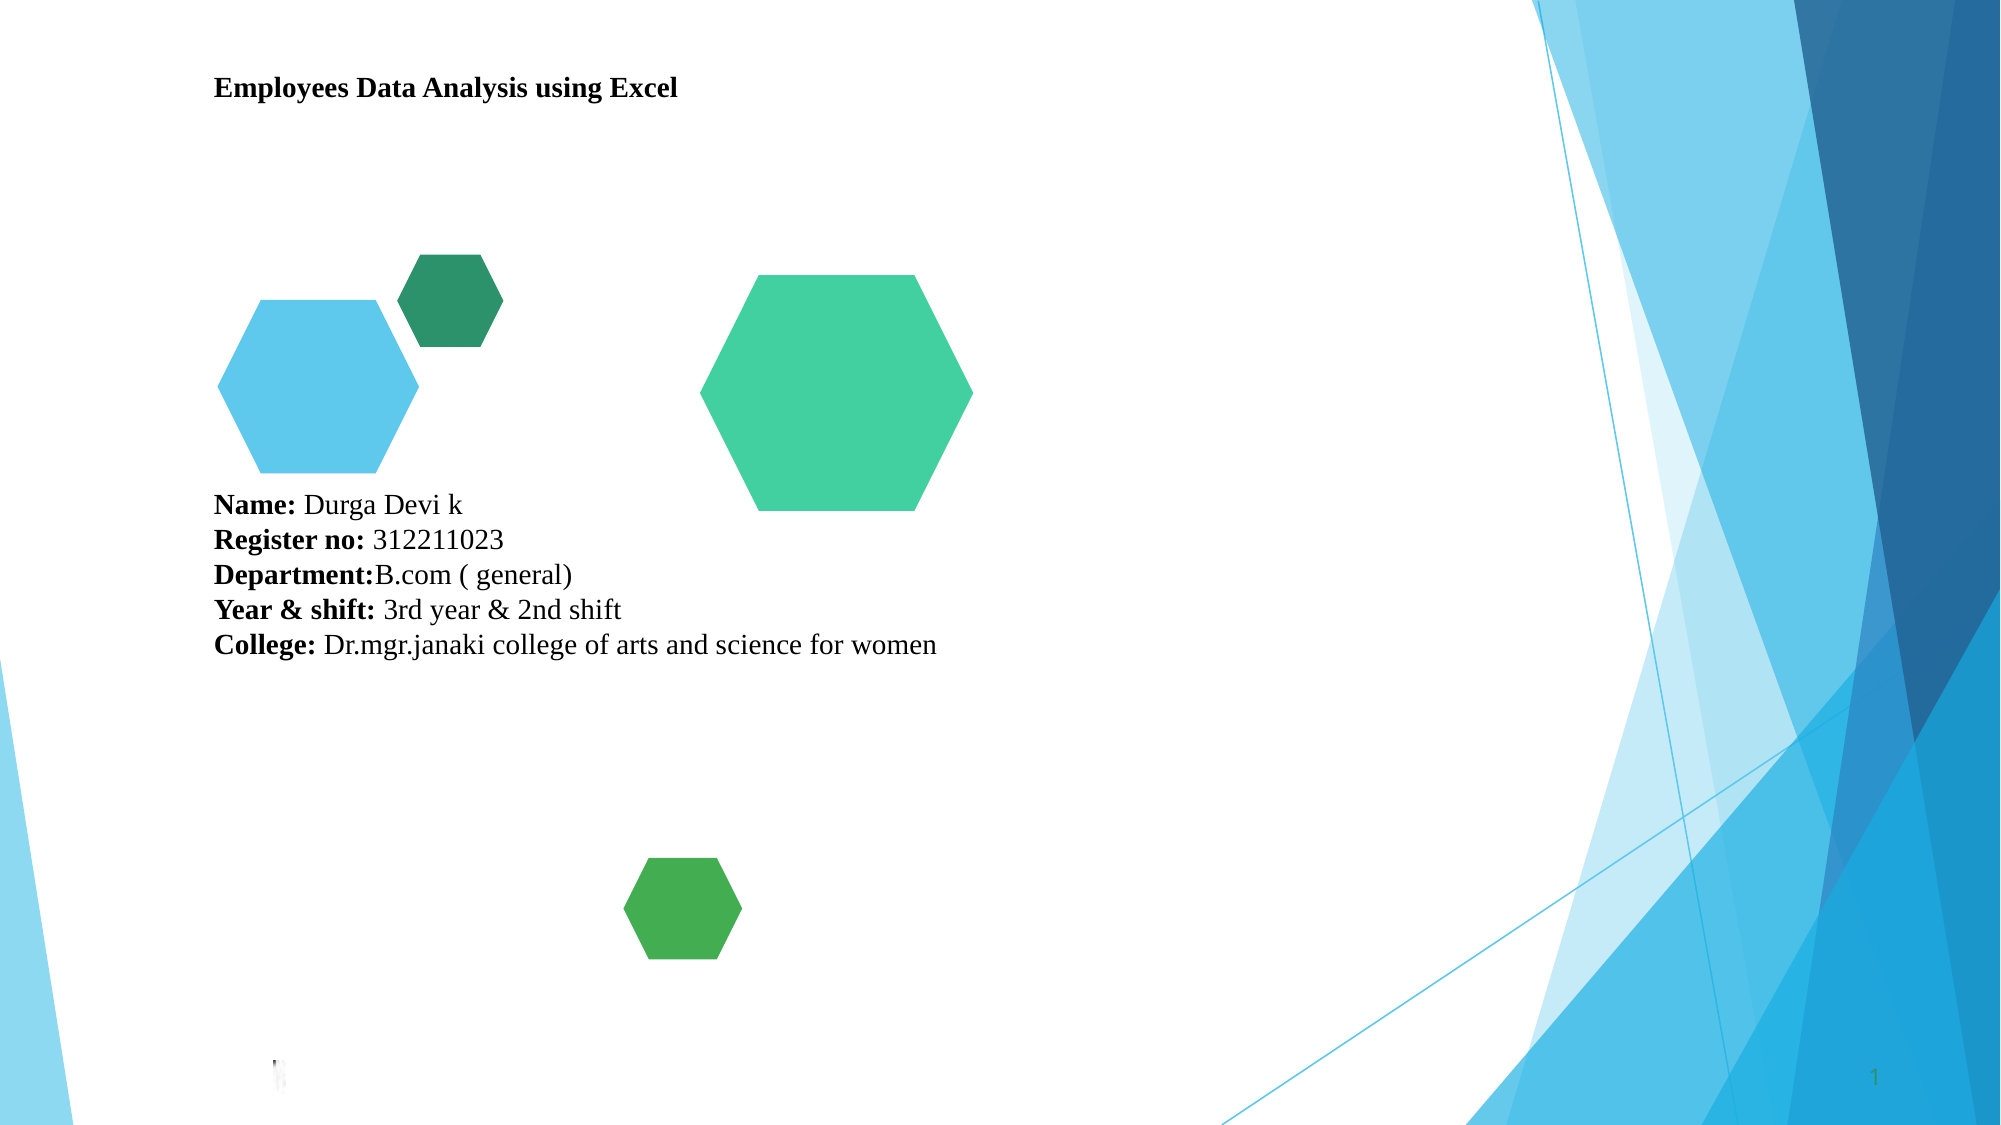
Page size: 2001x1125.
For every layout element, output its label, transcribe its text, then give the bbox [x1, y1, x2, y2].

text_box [217, 254, 504, 474]
text_box [699, 275, 974, 470]
text_box Name: Durga Devi k Register no: 312211023 Department:B.com ( general) Year & shift: 3rd year & 2nd shift College: Dr.mgr.janaki college of arts and science for women [199, 470, 1799, 675]
text_box [623, 857, 743, 960]
text_box Employees Data Analysis using Excel [199, 53, 1799, 118]
picture [273, 1060, 287, 1094]
slide_number ‹#› [1849, 1061, 1890, 1125]
